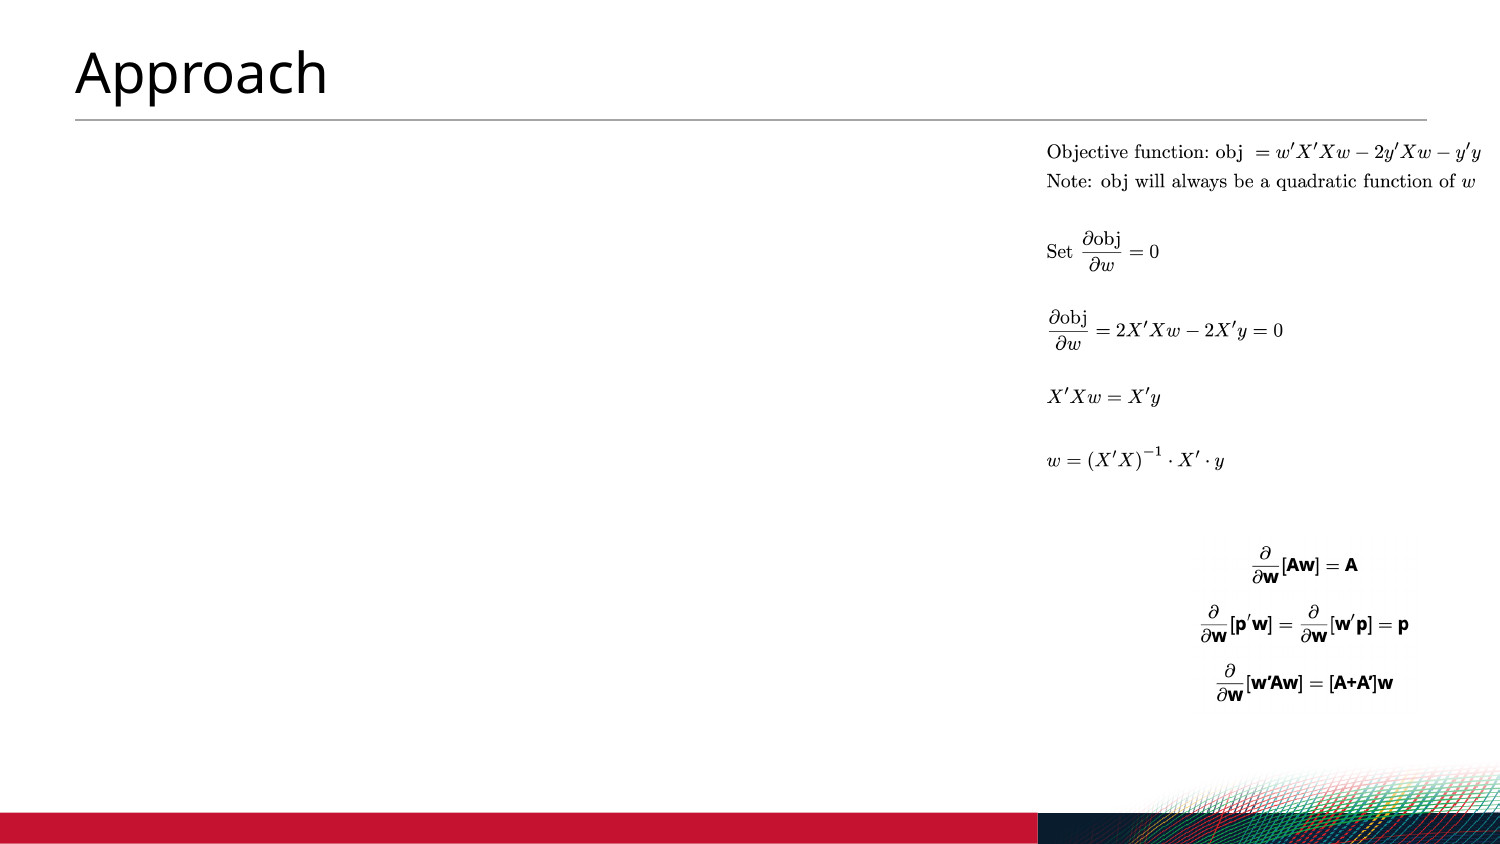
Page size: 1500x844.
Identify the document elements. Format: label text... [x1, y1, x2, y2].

picture [1192, 537, 1418, 713]
picture [1047, 141, 1481, 471]
picture [1037, 759, 1500, 844]
title Approach [75, 45, 1425, 117]
